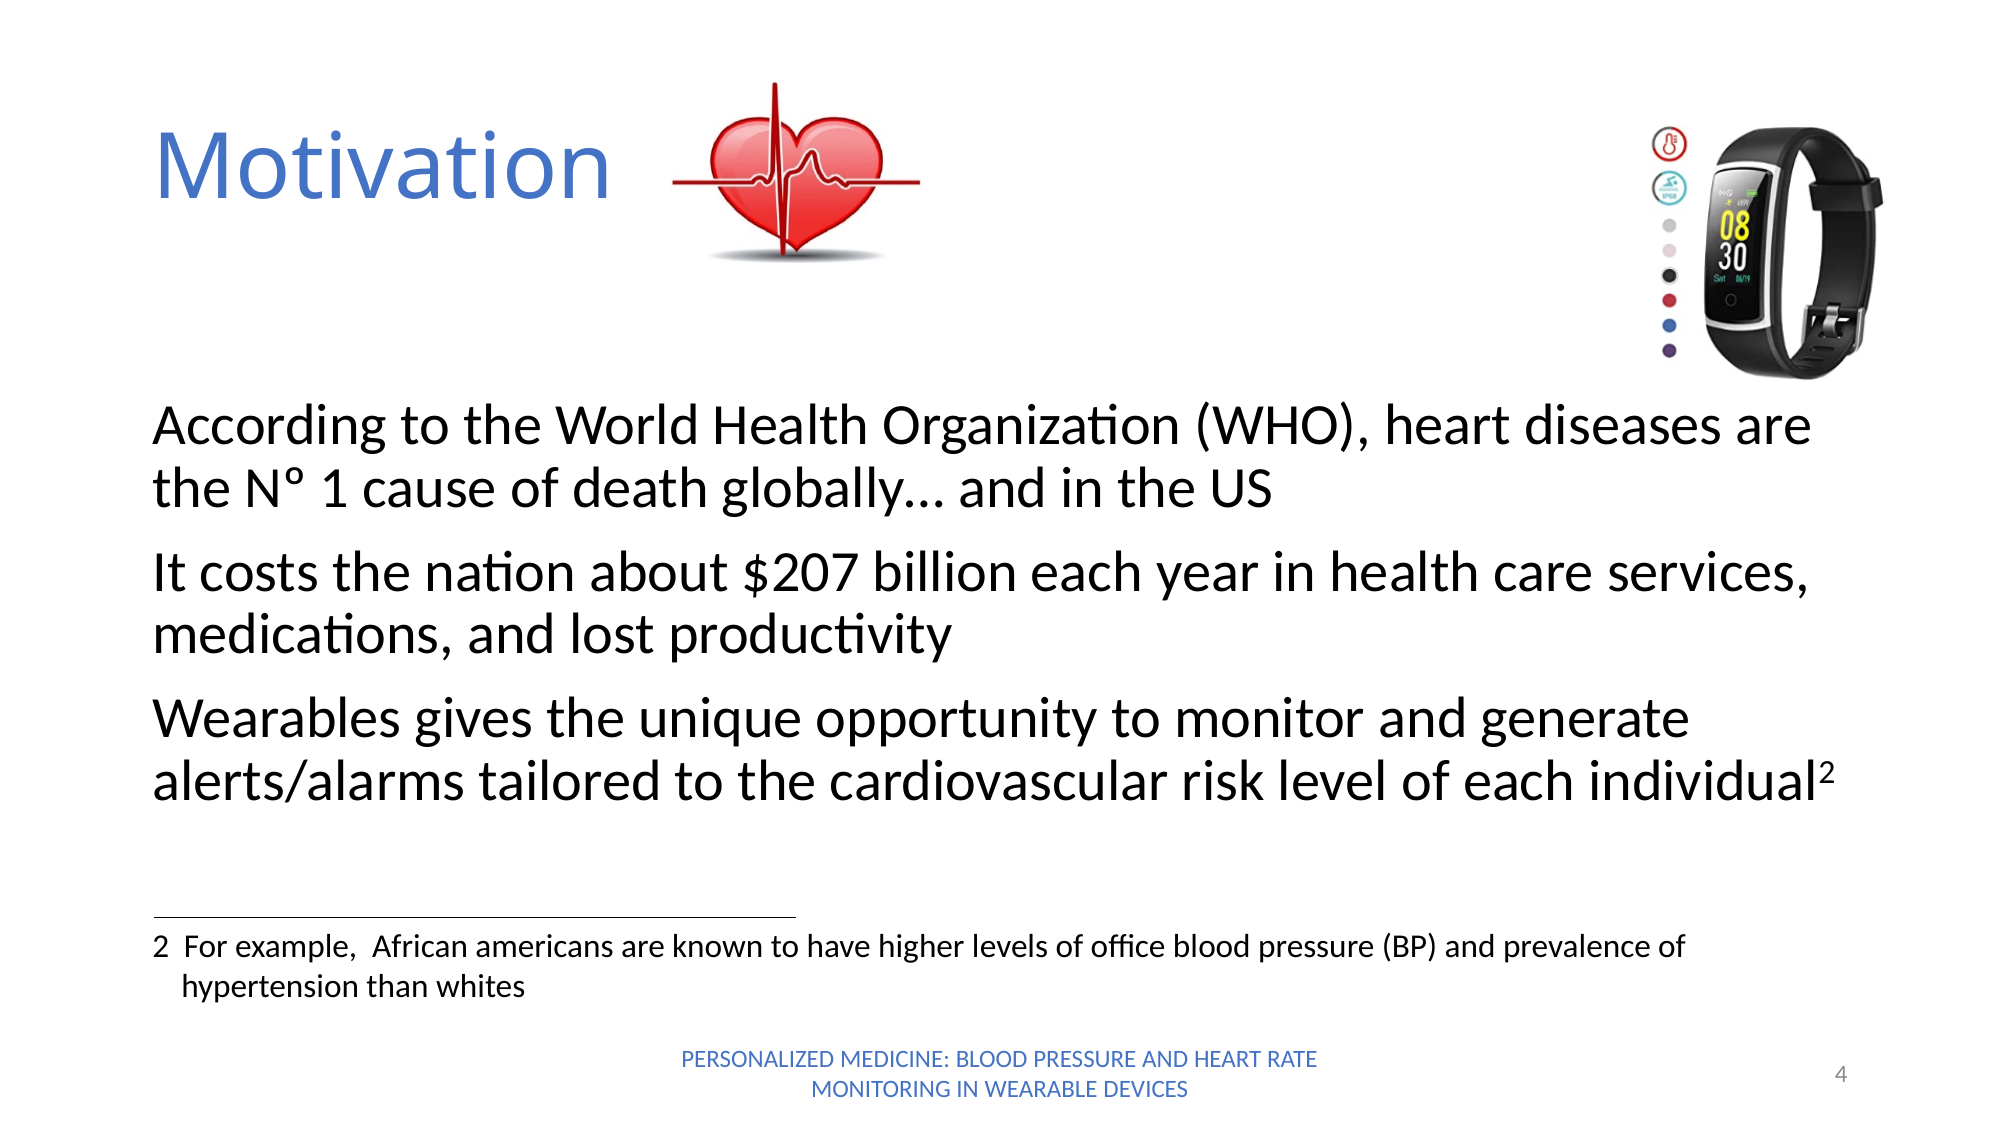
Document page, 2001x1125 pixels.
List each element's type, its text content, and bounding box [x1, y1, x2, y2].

picture [670, 80, 922, 263]
footer PERSONALIZED MEDICINE: BLOOD PRESSURE AND HEART RATE MONITORING IN WEARABLE DEVICES [662, 1042, 1338, 1103]
list According to the World Health Organization (WHO), heart diseases are the Nº 1 cause of death globally… and in the US It costs the nation about $207 billion each year in health care services, medications, and lost productivity Wearables gives the unique opportunity to monitor and generate alerts/alarms tailored to the cardiovascular risk level of each individual2 [137, 386, 1863, 1014]
slide_number 4 [1412, 1042, 1863, 1103]
text_box 2 For example, African americans are known to have higher levels of office blood pressure (BP) and prevalence of hypertension than whites [137, 917, 1852, 1012]
text_box [0, 701, 1145, 998]
picture [1635, 100, 1906, 387]
title Motivation [137, 59, 1863, 278]
